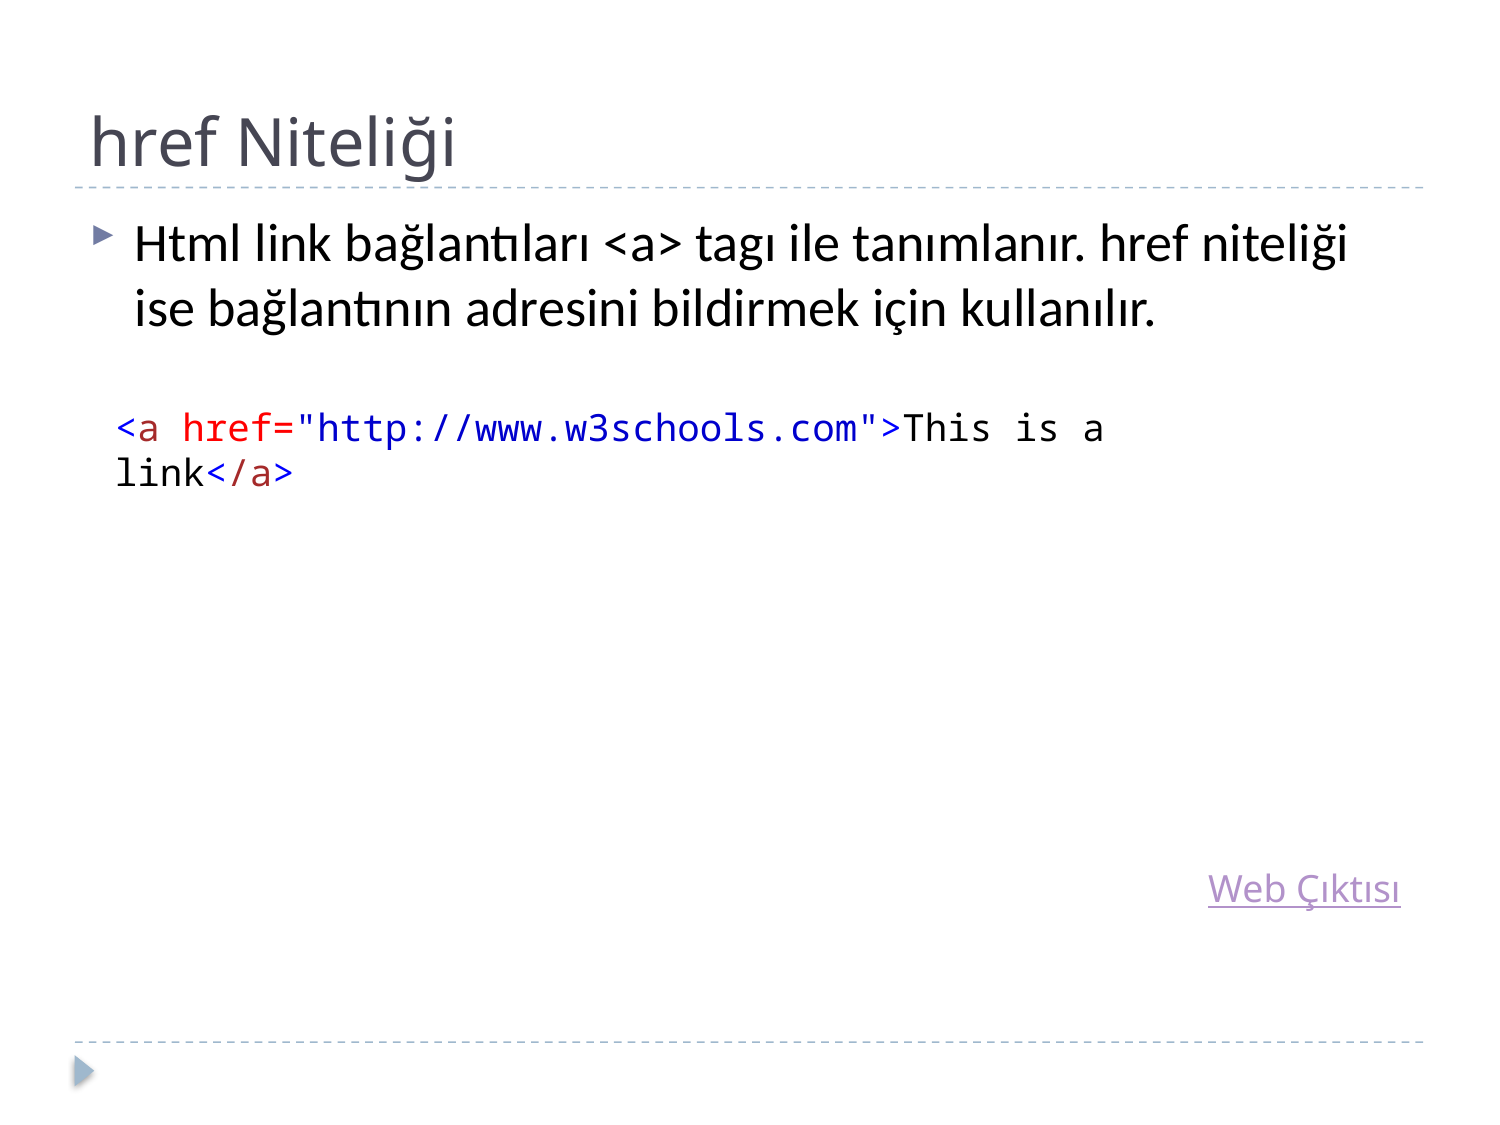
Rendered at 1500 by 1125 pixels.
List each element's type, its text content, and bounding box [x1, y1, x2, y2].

text_box Html link bağlantıları <a> tagı ile tanımlanır. href niteliği ise bağlantının adresini bildirmek için kullanılır. [75, 200, 1425, 1010]
text_box href Niteliği [75, 24, 1425, 188]
text_box <a href="http://www.w3schools.com">This is a link</a> [100, 397, 1243, 502]
text_box Web Çıktısı [1193, 857, 1416, 924]
